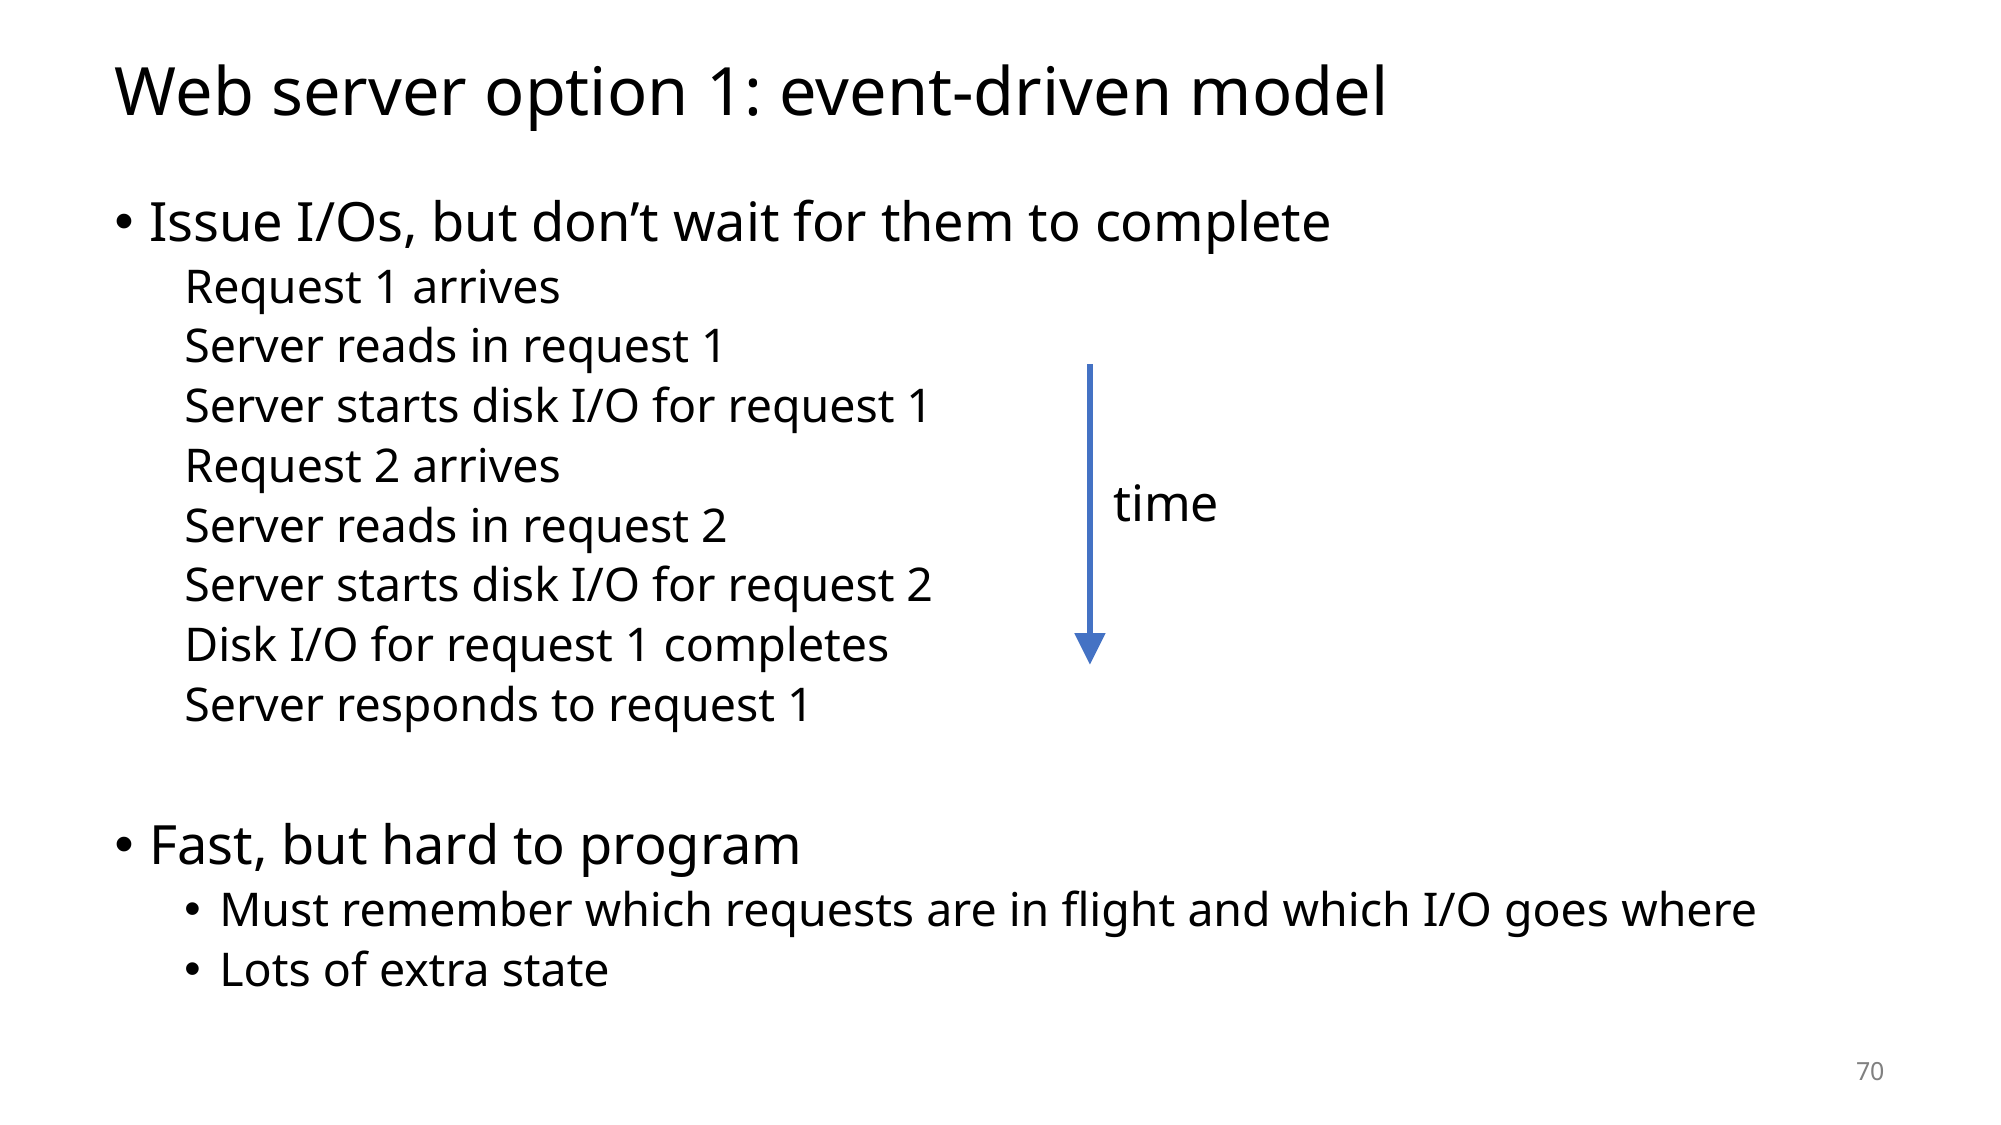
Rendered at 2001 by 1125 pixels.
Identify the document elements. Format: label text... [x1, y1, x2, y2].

slide_number 70 [1749, 1042, 1900, 1103]
text_box time [1098, 464, 1235, 540]
title Web server option 1: event-driven model [99, 37, 1900, 150]
list Issue I/Os, but don’t wait for them to complete Request 1 arrives Server reads in request 1 Server starts disk I/O for request 1 Request 2 arrives Server reads in request 2 Server starts disk I/O for request 2 Disk I/O for request 1 completes Server responds to request 1 Fast, but hard to program Must remember which requests are in flight and which I/O goes where Lots of extra state [99, 187, 1900, 1013]
